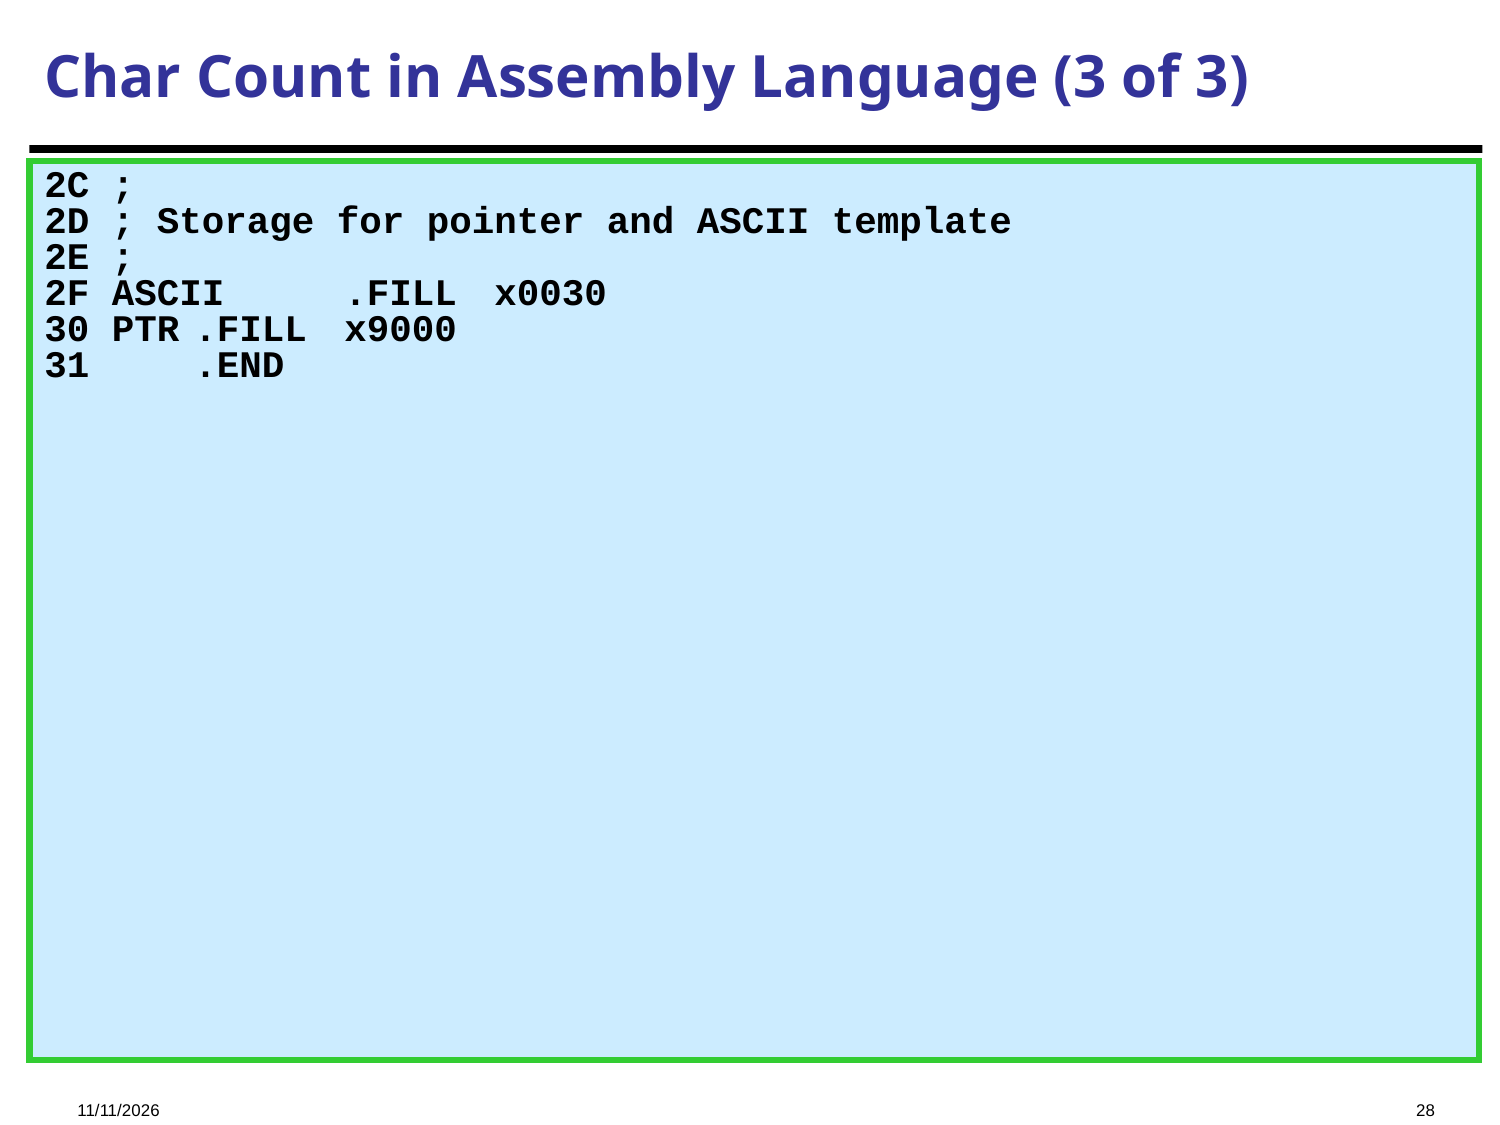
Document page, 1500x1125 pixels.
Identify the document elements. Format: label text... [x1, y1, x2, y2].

slide_number 28 [999, 1072, 1451, 1113]
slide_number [62, 1072, 438, 1113]
list 2C ; 2D ; Storage for pointer and ASCII template 2E ; 2F ASCII .FILL x0030 30 PTR .FILL x9000 31 .END [29, 160, 1480, 1061]
title Char Count in Assembly Language (3 of 3) [29, 11, 1480, 138]
